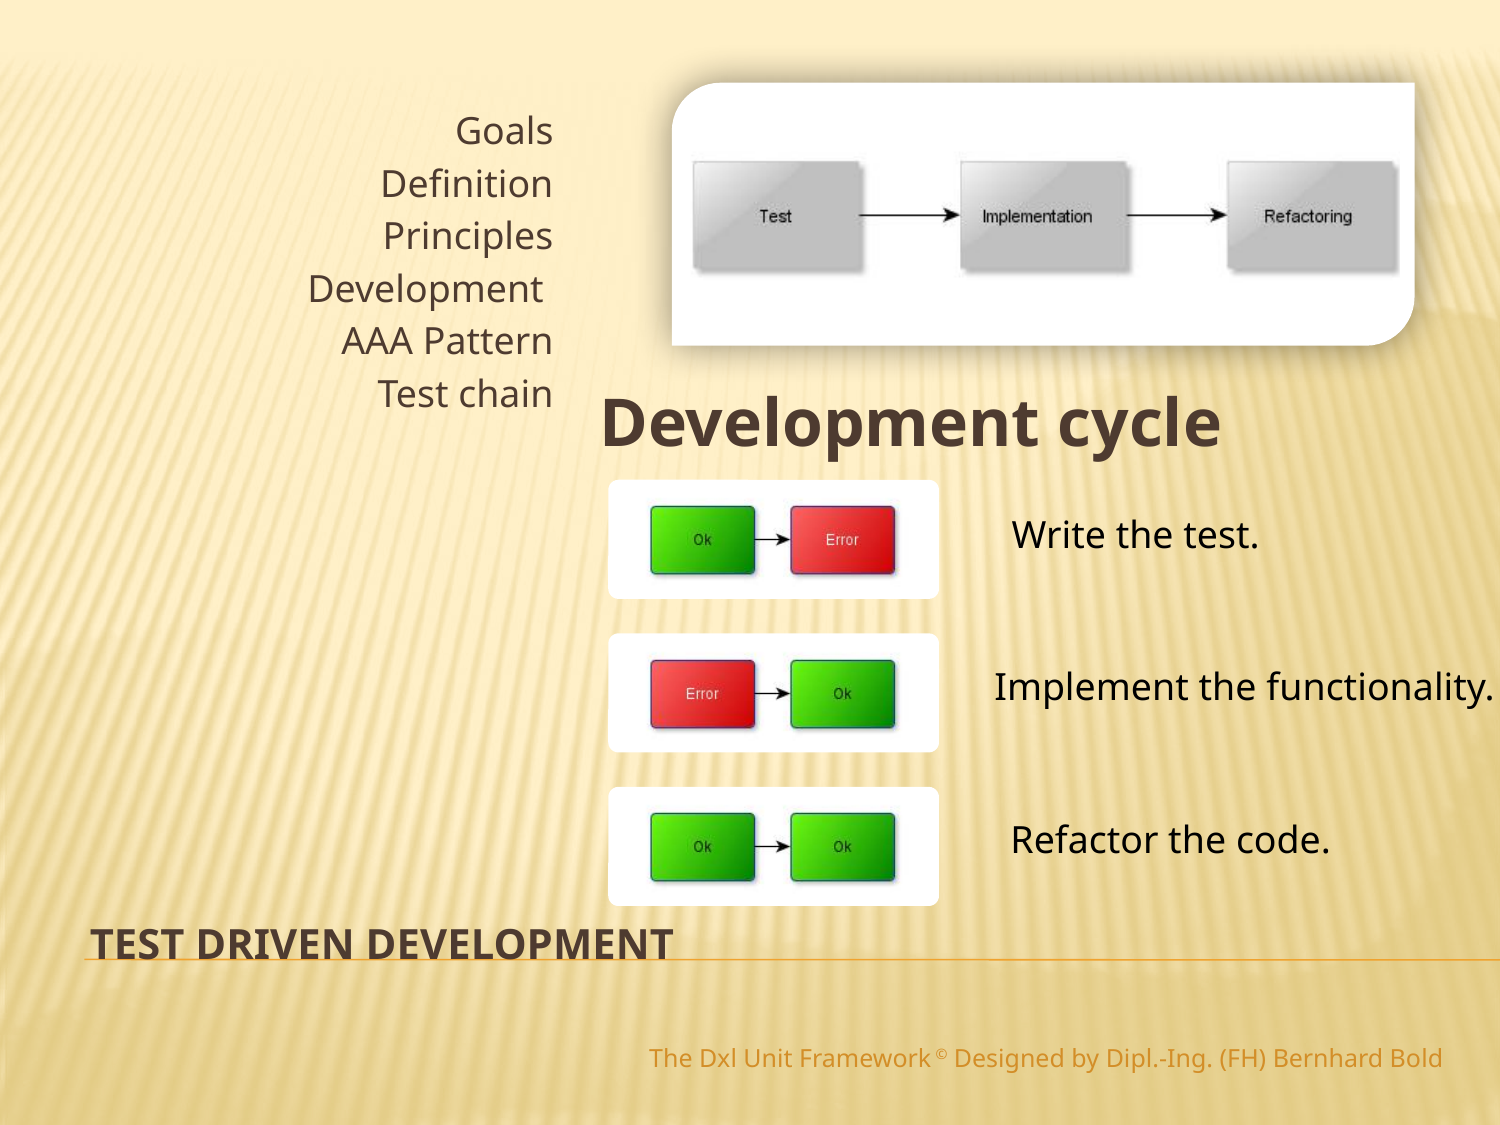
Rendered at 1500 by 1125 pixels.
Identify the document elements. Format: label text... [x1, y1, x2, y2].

text_box Refactor the code. [995, 808, 1346, 869]
text_box Write the test. [996, 503, 1275, 564]
title Test Driven Development [75, 900, 1463, 986]
picture [678, 89, 1408, 339]
list Development cycle [584, 373, 1461, 468]
text_box Implement the functionality. [979, 655, 1500, 716]
list Goals Definition Principles Development AAA Pattern Test chain [75, 99, 569, 888]
picture [607, 786, 940, 907]
picture [607, 479, 940, 600]
picture [607, 632, 940, 753]
footer The Dxl Unit Framework © Designed by Dipl.-Ing. (FH) Bernhard Bold [76, 1035, 1459, 1083]
